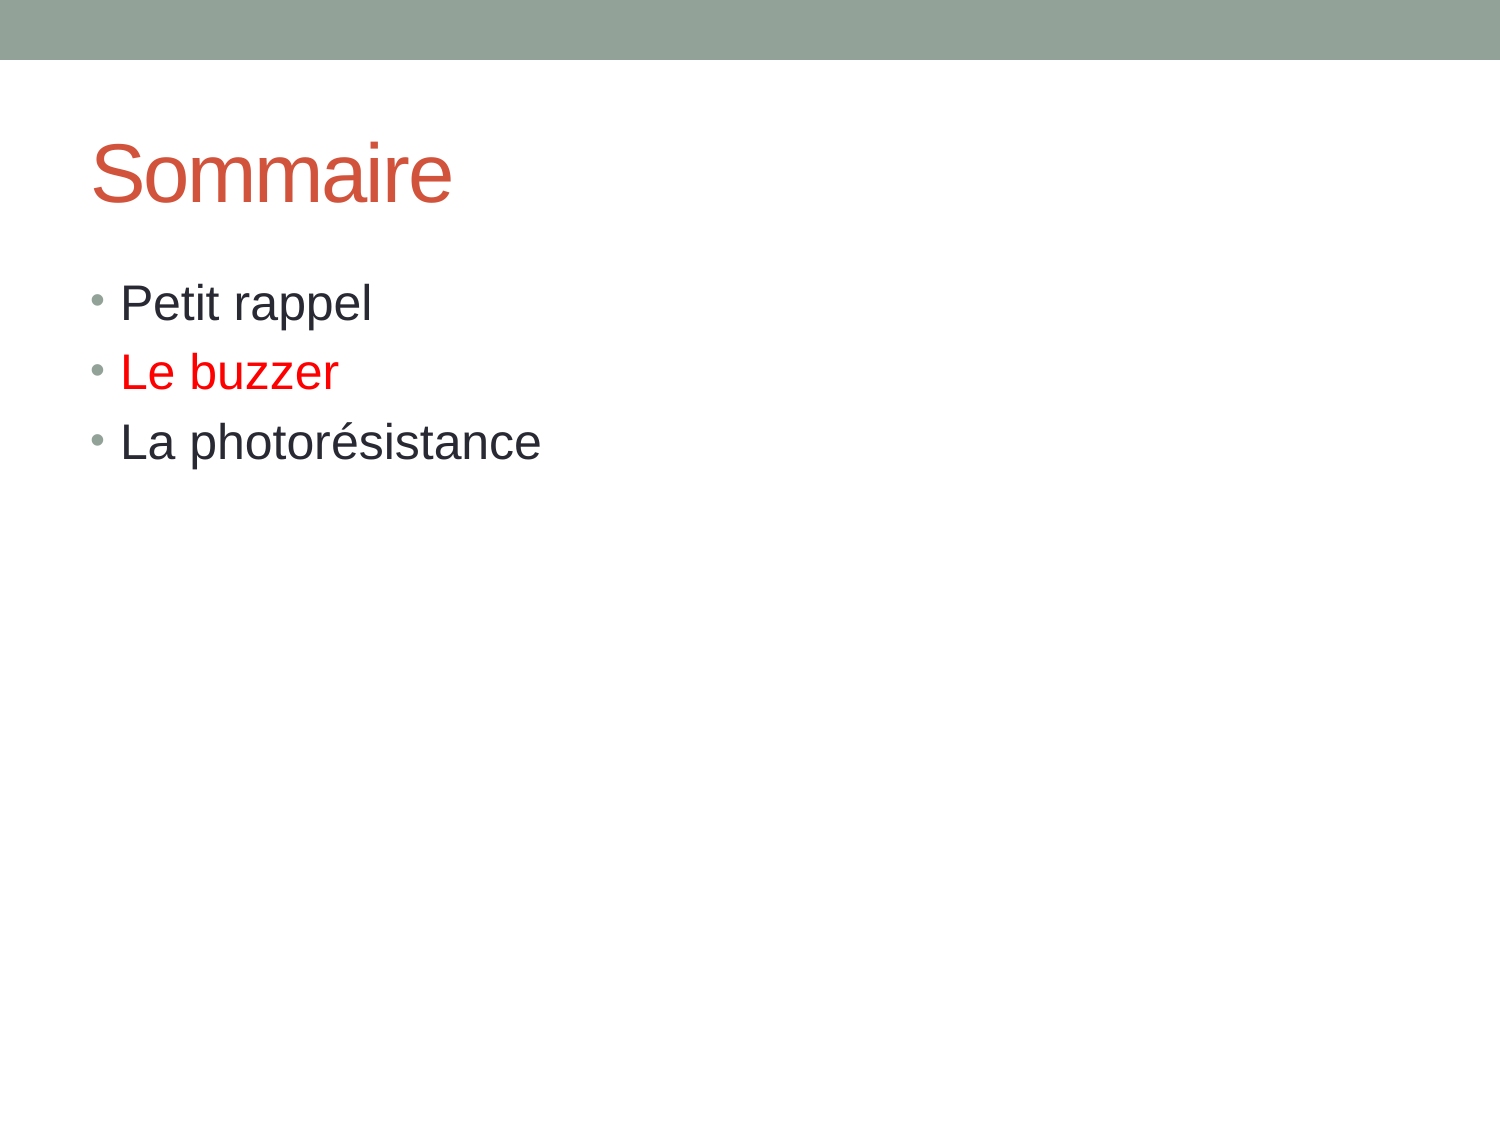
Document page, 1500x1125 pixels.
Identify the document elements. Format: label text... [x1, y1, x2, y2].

title Sommaire [75, 87, 1425, 250]
list Petit rappel Le buzzer La photorésistance [75, 262, 1425, 1063]
